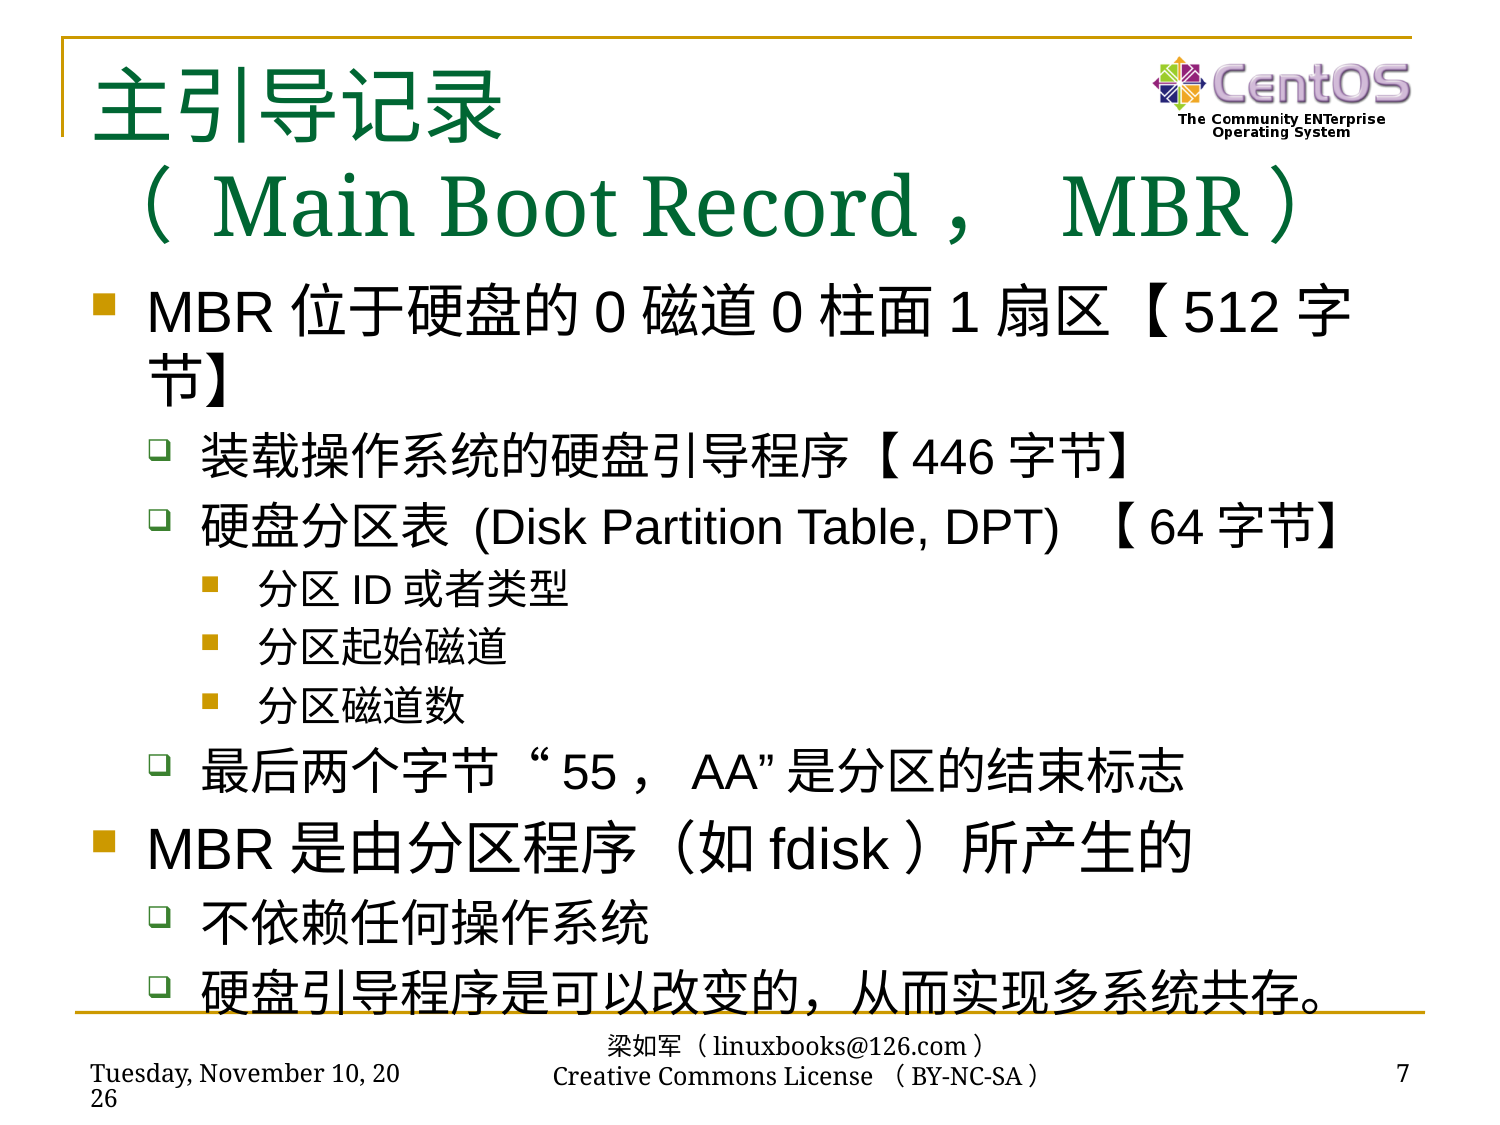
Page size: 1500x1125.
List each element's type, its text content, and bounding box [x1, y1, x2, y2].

slide_number 7 [1074, 1023, 1426, 1100]
footer 梁如军（linuxbooks@126.com） Creative Commons License（BY-NC-SA） [359, 1022, 1247, 1099]
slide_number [74, 1023, 426, 1100]
title 主引导记录 （ Main Boot Record， MBR） [74, 45, 1426, 233]
list MBR位于硬盘的0磁道0柱面1扇区【512字节】 装载操作系统的硬盘引导程序【446字节】 硬盘分区表 (Disk Partition Table, DPT) 【64字节】 分区ID或者类型 分区起始磁道 分区磁道数 最后两个字节“55，AA”是分区的结束标志 MBR是由分区程序（如fdisk）所产生的 不依赖任何操作系统 硬盘引导程序是可以改变的，从而实现多系统共存。 [74, 266, 1426, 1006]
